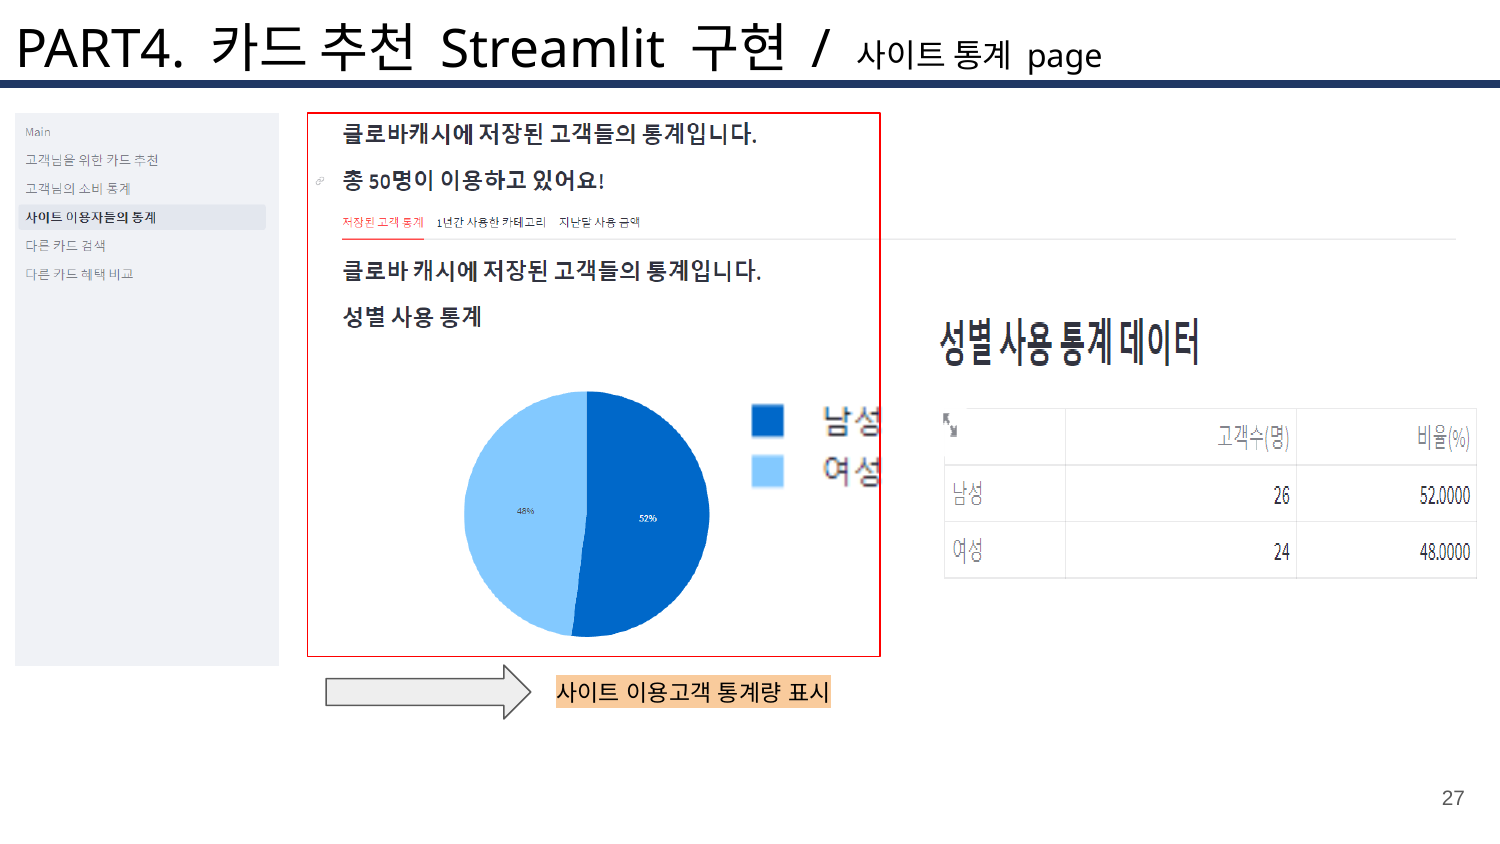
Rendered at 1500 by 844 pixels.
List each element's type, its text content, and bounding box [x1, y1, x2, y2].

title PART4. 카드 추천 Streamlit 구현 / 사이트 통계 page [0, 0, 1398, 78]
text_box 사이트 이용고객 통계량 표시 [541, 674, 973, 720]
text_box [326, 674, 531, 719]
slide_number 27 [1389, 764, 1480, 830]
picture [14, 113, 1486, 666]
picture [0, 80, 1500, 88]
